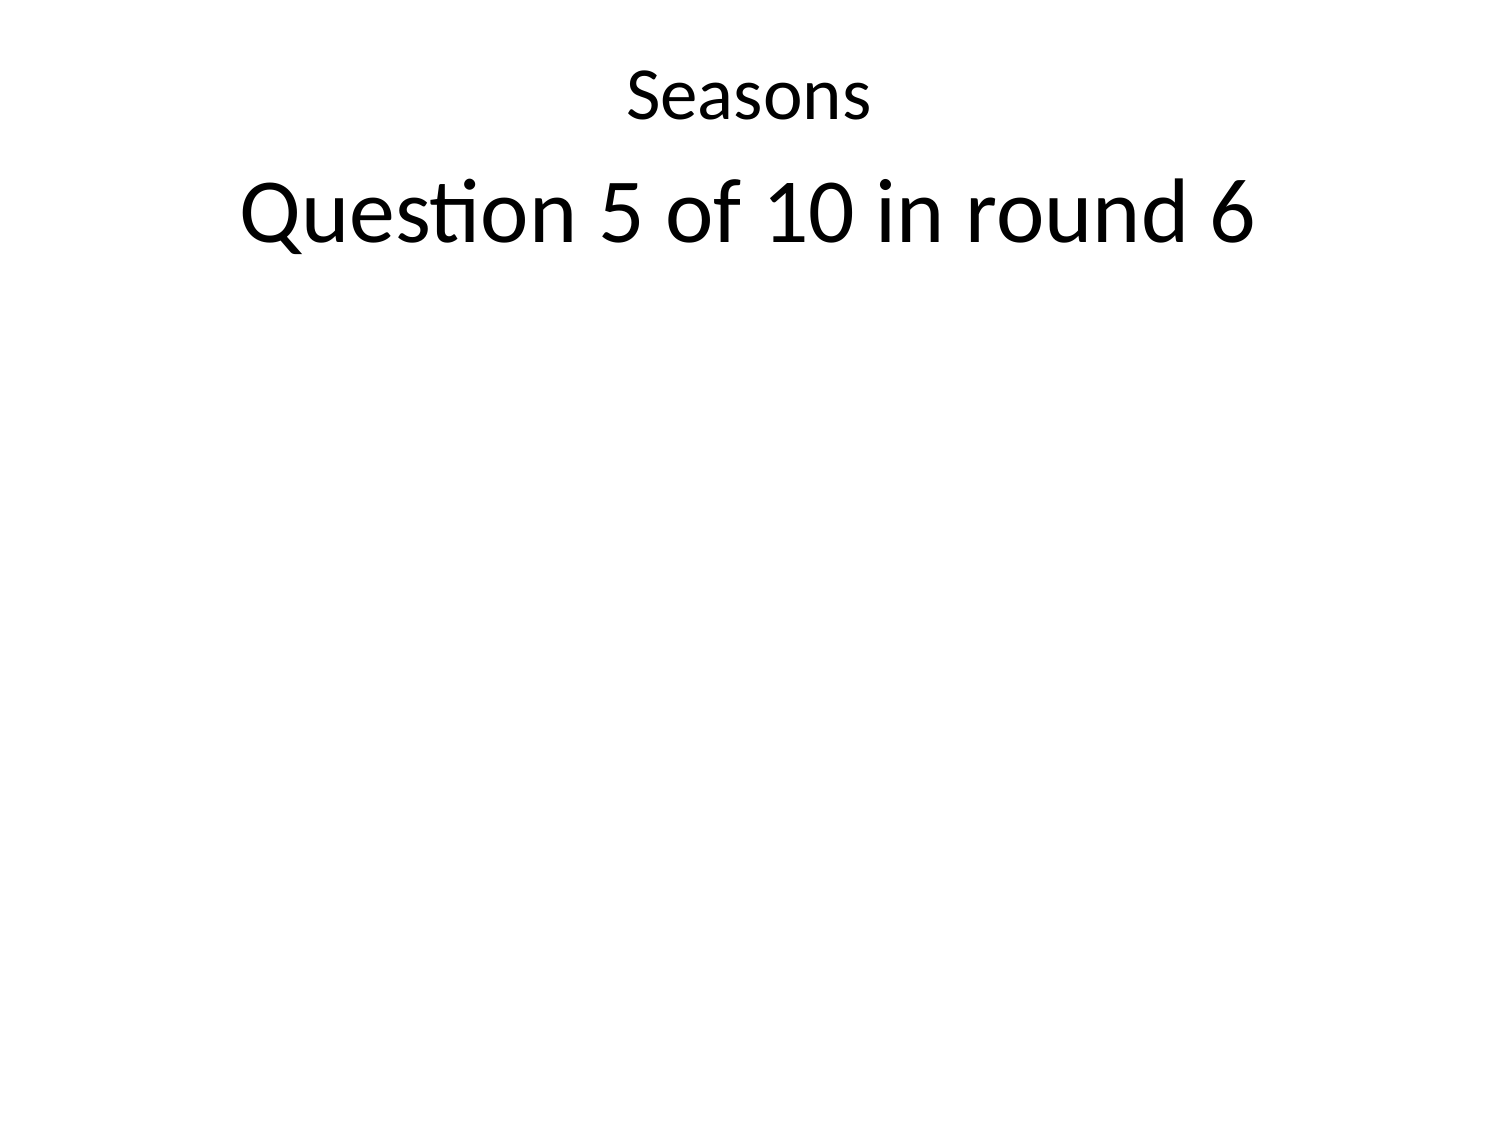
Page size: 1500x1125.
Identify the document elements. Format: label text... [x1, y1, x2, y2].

text_box Seasons [35, 37, 1463, 143]
text_box Question 5 of 10 in round 6 [35, 143, 1463, 765]
